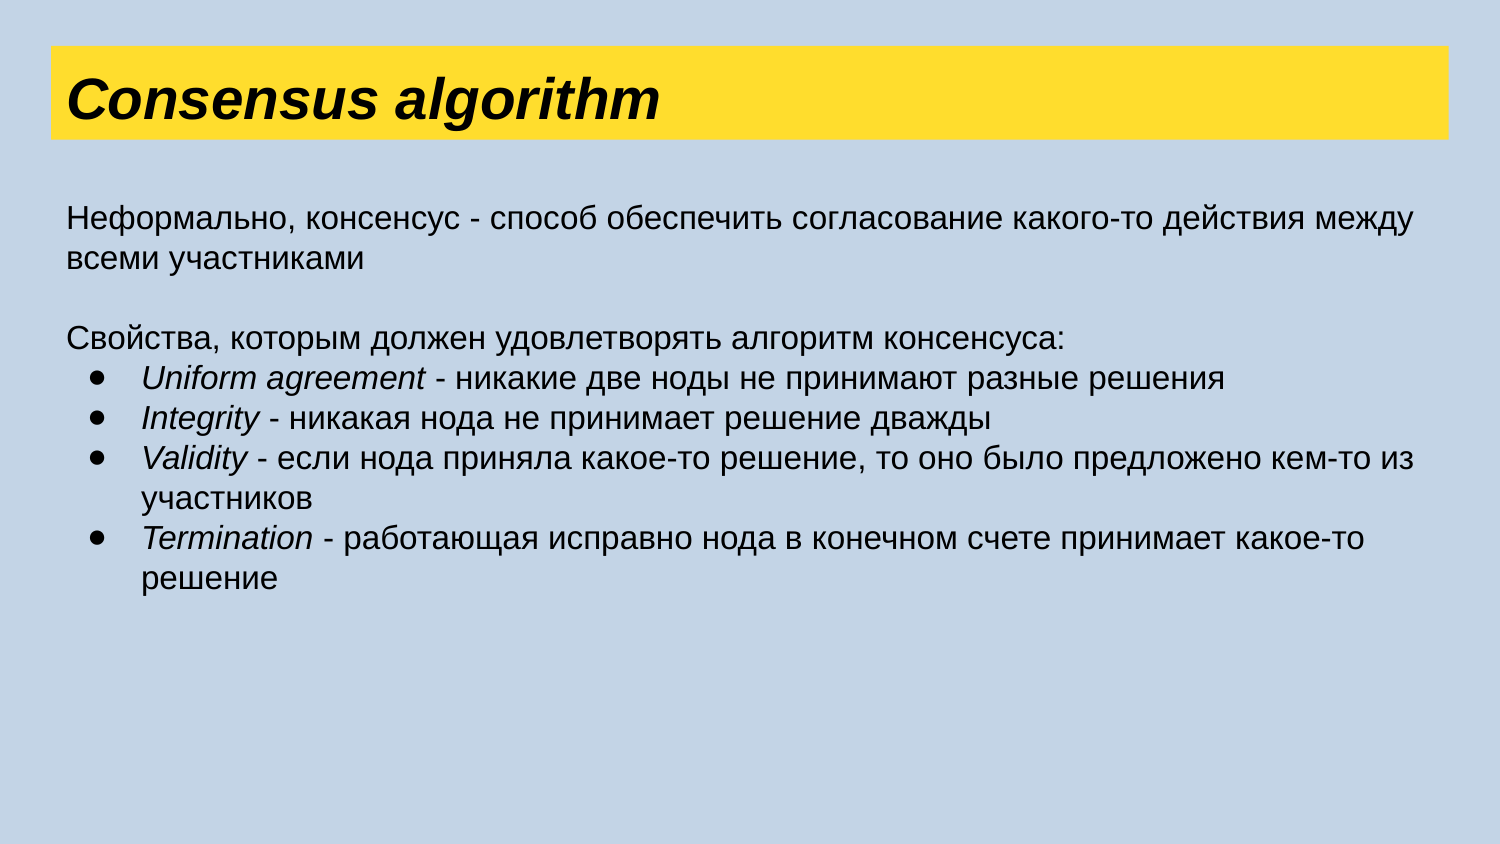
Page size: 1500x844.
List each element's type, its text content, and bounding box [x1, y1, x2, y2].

text_box Consensus algorithm [51, 45, 1449, 140]
text_box Неформально, консенсус - способ обеспечить согласование какого-то действия между всеми участниками Свойства, которым должен удовлетворять алгоритм консенсуса: Uniform agreement - никакие две ноды не принимают разные решения Integrity - никакая нода не принимает решение дважды Validity - если нода приняла какое-то решение, то оно было предложено кем-то из участников Termination - работающая исправно нода в конечном счете принимает какое-то решение [51, 181, 1449, 739]
